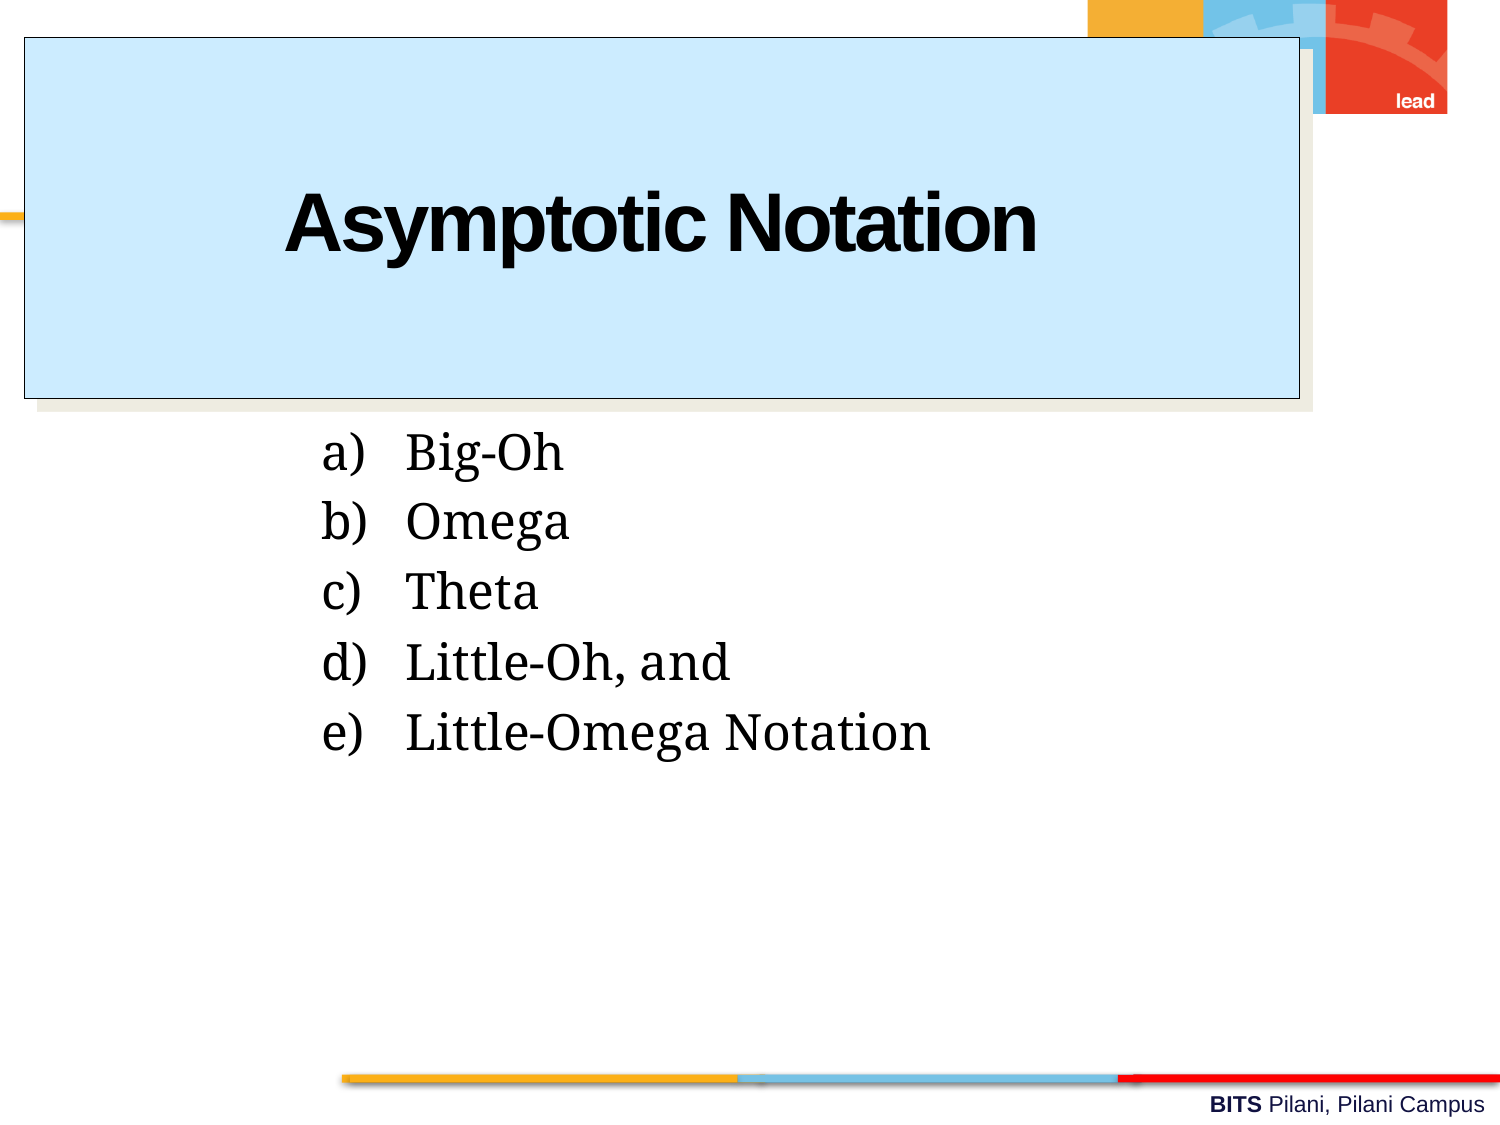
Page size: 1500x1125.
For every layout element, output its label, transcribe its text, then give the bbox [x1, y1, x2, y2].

picture [1087, 0, 1448, 114]
text_box Asymptotic Notation [24, 37, 1300, 399]
list Big-Oh Omega Theta Little-Oh, and Little-Omega Notation [174, 412, 1413, 1052]
